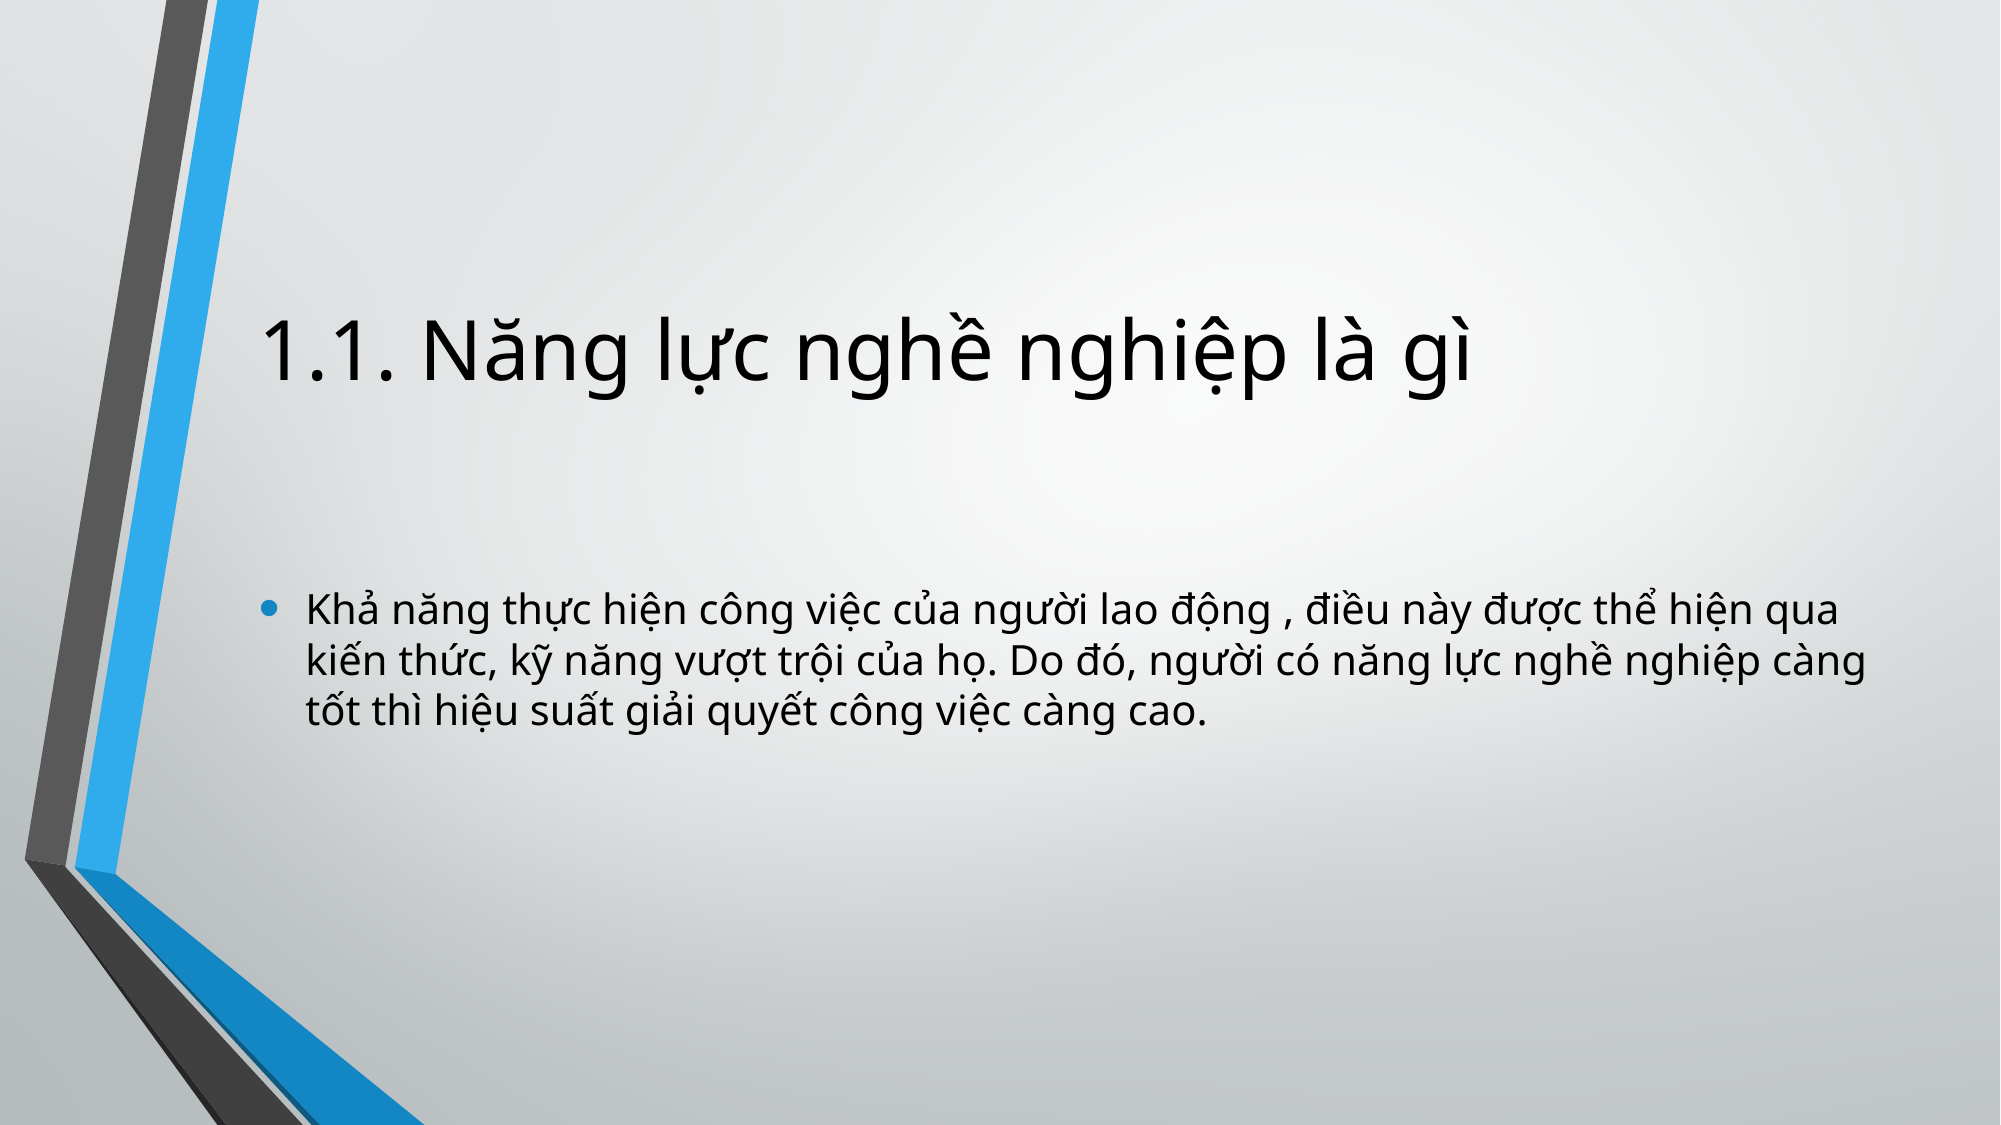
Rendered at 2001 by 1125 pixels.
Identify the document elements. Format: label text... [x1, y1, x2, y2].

list Khả năng thực hiện công việc của người lao động , điều này được thể hiện qua kiến thức, kỹ năng vượt trội của họ. Do đó, người có năng lực nghề nghiệp càng tốt thì hiệu suất giải quyết công việc càng cao. [243, 437, 1887, 950]
title 1.1. Năng lực nghề nghiệp là gì [243, 202, 1887, 437]
